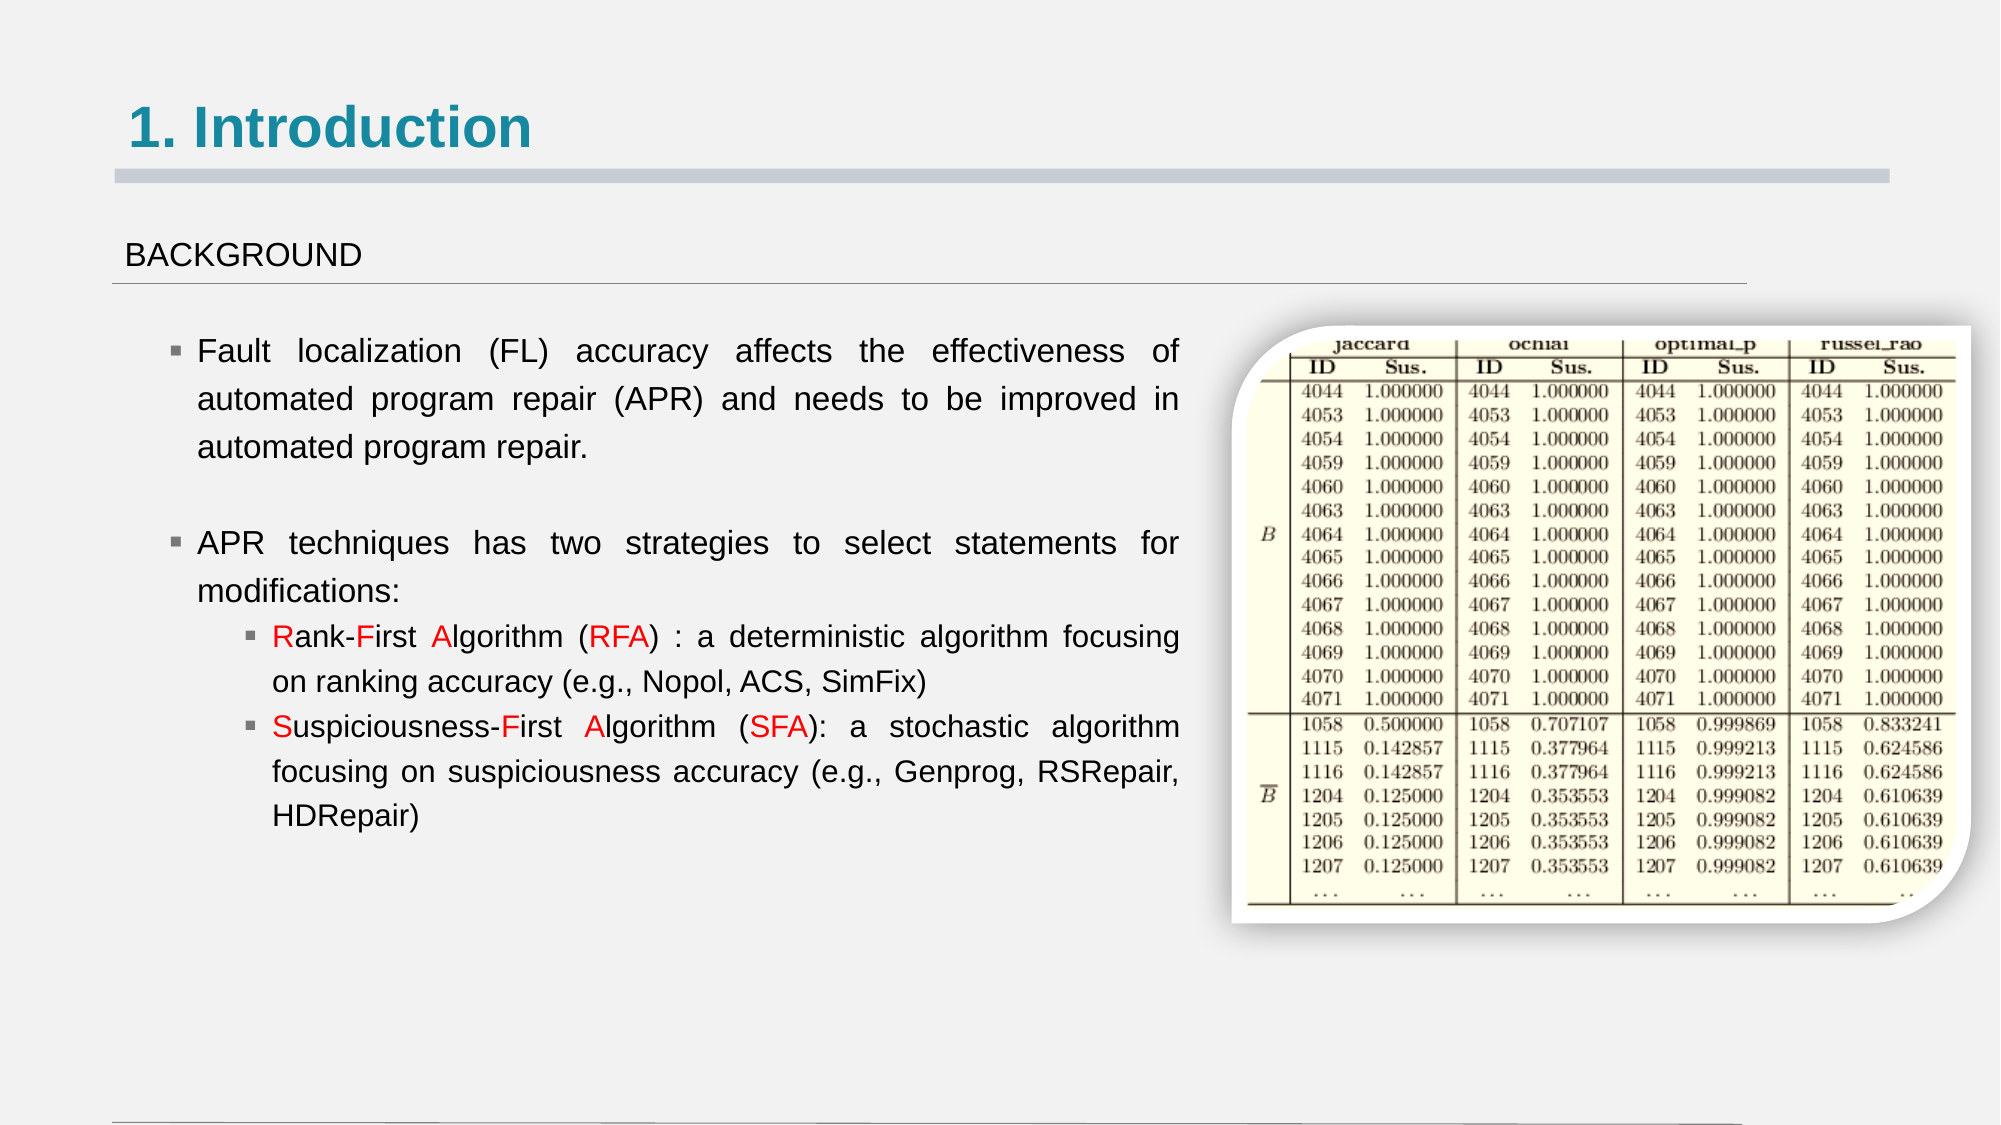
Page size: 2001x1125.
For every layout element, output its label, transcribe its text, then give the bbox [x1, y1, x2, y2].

text_box BACKGROUND [109, 217, 1070, 281]
text_box 1. Introduction [113, 0, 1890, 167]
text_box [114, 168, 1891, 184]
picture [1239, 332, 1964, 917]
text_box Fault localization (FL) accuracy affects the effectiveness of automated program repair (APR) and needs to be improved in automated program repair. APR techniques has two strategies to select statements for modifications: Rank-First Algorithm (RFA) : a deterministic algorithm focusing on ranking accuracy (e.g., Nopol, ACS, SimFix) Suspiciousness-First Algorithm (SFA): a stochastic algorithm focusing on suspiciousness accuracy (e.g., Genprog, RSRepair, HDRepair) [154, 313, 1196, 1033]
